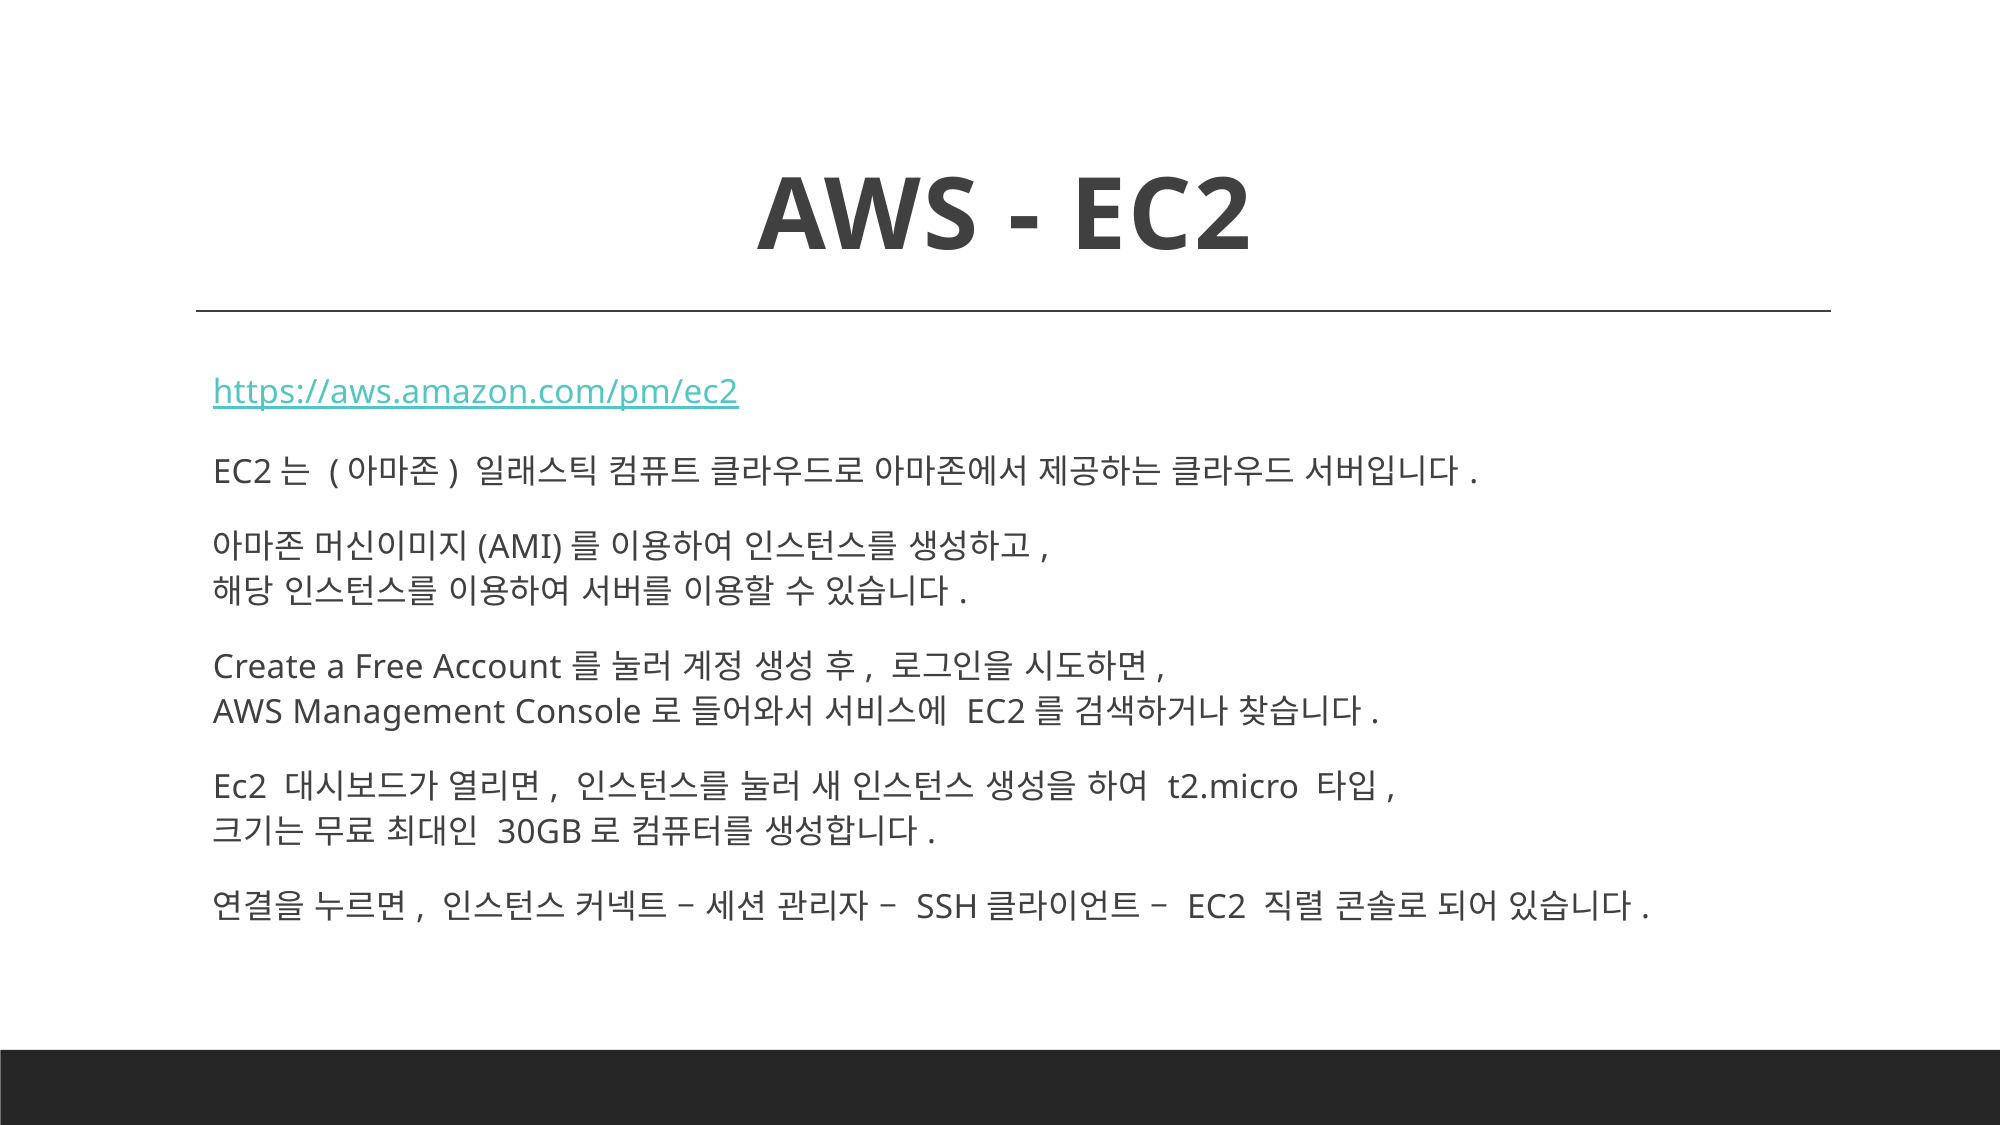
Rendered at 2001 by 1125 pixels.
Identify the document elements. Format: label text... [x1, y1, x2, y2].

list https://aws.amazon.com/pm/ec2 EC2는 (아마존) 일래스틱 컴퓨트 클라우드로 아마존에서 제공하는 클라우드 서버입니다. 아마존 머신이미지(AMI)를 이용하여 인스턴스를 생성하고, 해당 인스턴스를 이용하여 서버를 이용할 수 있습니다. Create a Free Account를 눌러 계정 생성 후, 로그인을 시도하면, AWS Management Console로 들어와서 서비스에 EC2를 검색하거나 찾습니다. Ec2 대시보드가 열리면, 인스턴스를 눌러 새 인스턴스 생성을 하여 t2.micro 타입, 크기는 무료 최대인 30GB로 컴퓨터를 생성합니다. 연결을 누르면, 인스턴스 커넥트 – 세션 관리자 – SSH클라이언트 – EC2 직렬 콘솔로 되어 있습니다. [180, 345, 1830, 963]
title AWS - EC2 [180, 47, 1830, 285]
